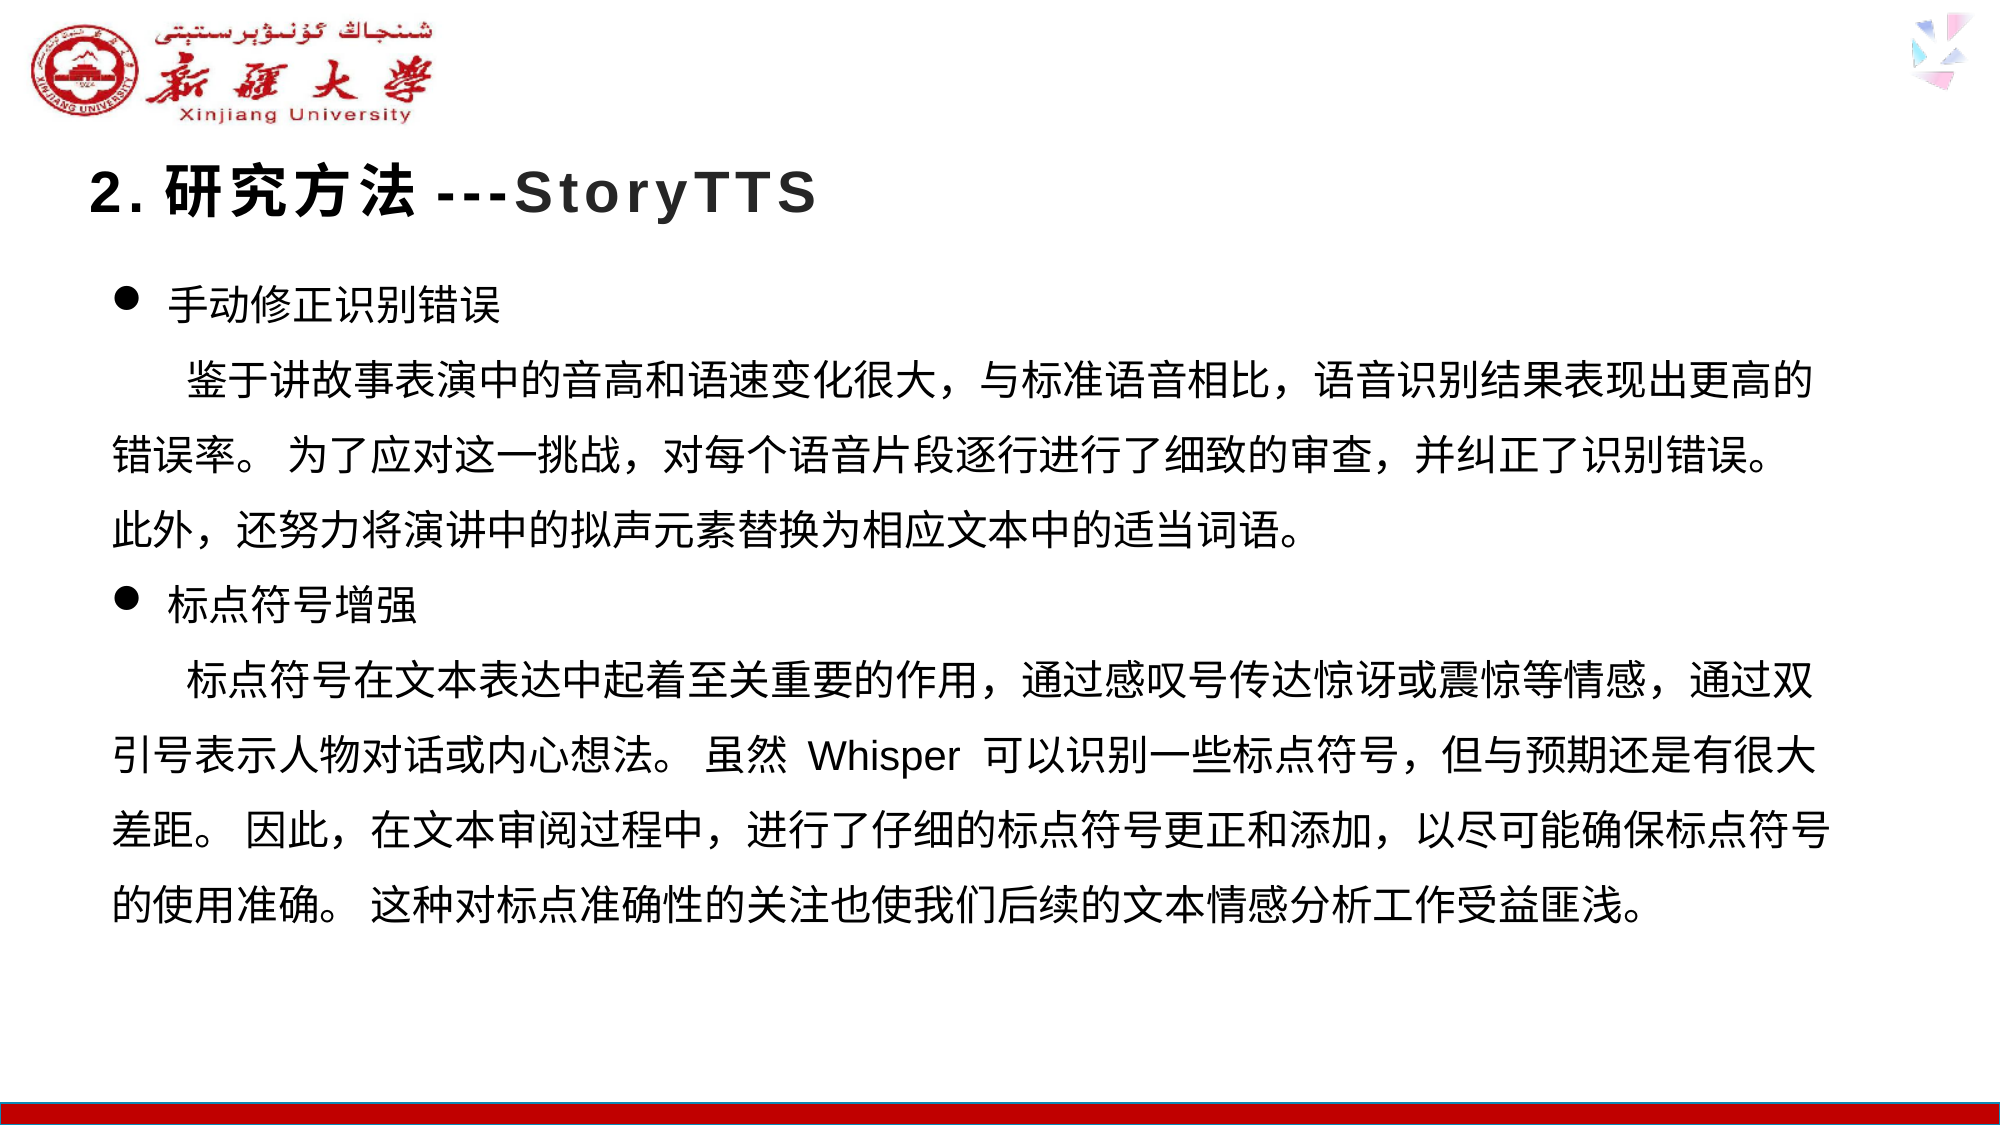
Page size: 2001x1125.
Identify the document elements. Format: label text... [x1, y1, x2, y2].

text_box 2.研究方法---StoryTTS [74, 130, 1875, 247]
picture [0, 0, 482, 143]
text_box 手动修正识别错误 鉴于讲故事表演中的音高和语速变化很大，与标准语音相比，语音识别结果表现出更高的错误率。 为了应对这一挑战，对每个语音片段逐行进行了细致的审查，并纠正了识别错误。 此外，还努力将演讲中的拟声元素替换为相应文本中的适当词语。 标点符号增强 标点符号在文本表达中起着至关重要的作用，通过感叹号传达惊讶或震惊等情感，通过双引号表示人物对话或内心想法。 虽然 Whisper 可以识别一些标点符号，但与预期还是有很大差距。 因此，在文本审阅过程中，进行了仔细的标点符号更正和添加，以尽可能确保标点符号的使用准确。 这种对标点准确性的关注也使我们后续的文本情感分析工作受益匪浅。 [96, 246, 1853, 937]
picture [1881, 0, 2000, 101]
text_box [0, 1102, 2000, 1125]
